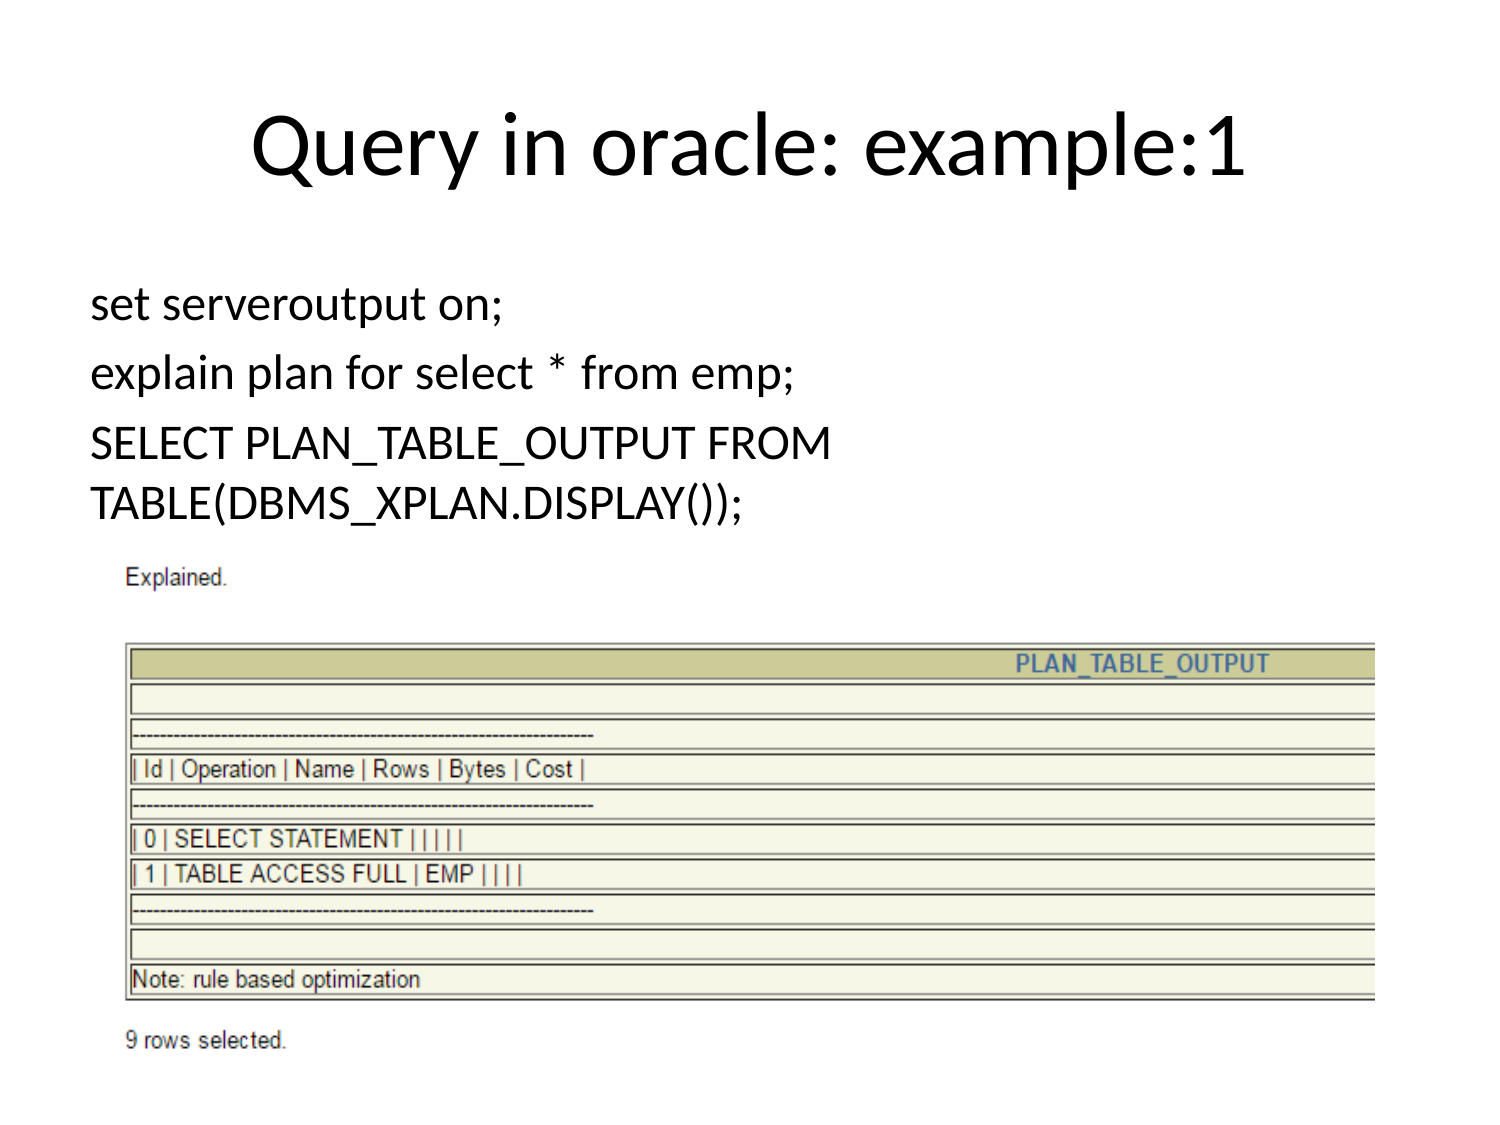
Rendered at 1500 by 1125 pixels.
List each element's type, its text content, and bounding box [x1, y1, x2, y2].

picture [112, 562, 1376, 1060]
list set serveroutput on; explain plan for select * from emp; SELECT PLAN_TABLE_OUTPUT FROM TABLE(DBMS_XPLAN.DISPLAY()); [75, 262, 1425, 1005]
title Query in oracle: example:1 [75, 45, 1425, 233]
